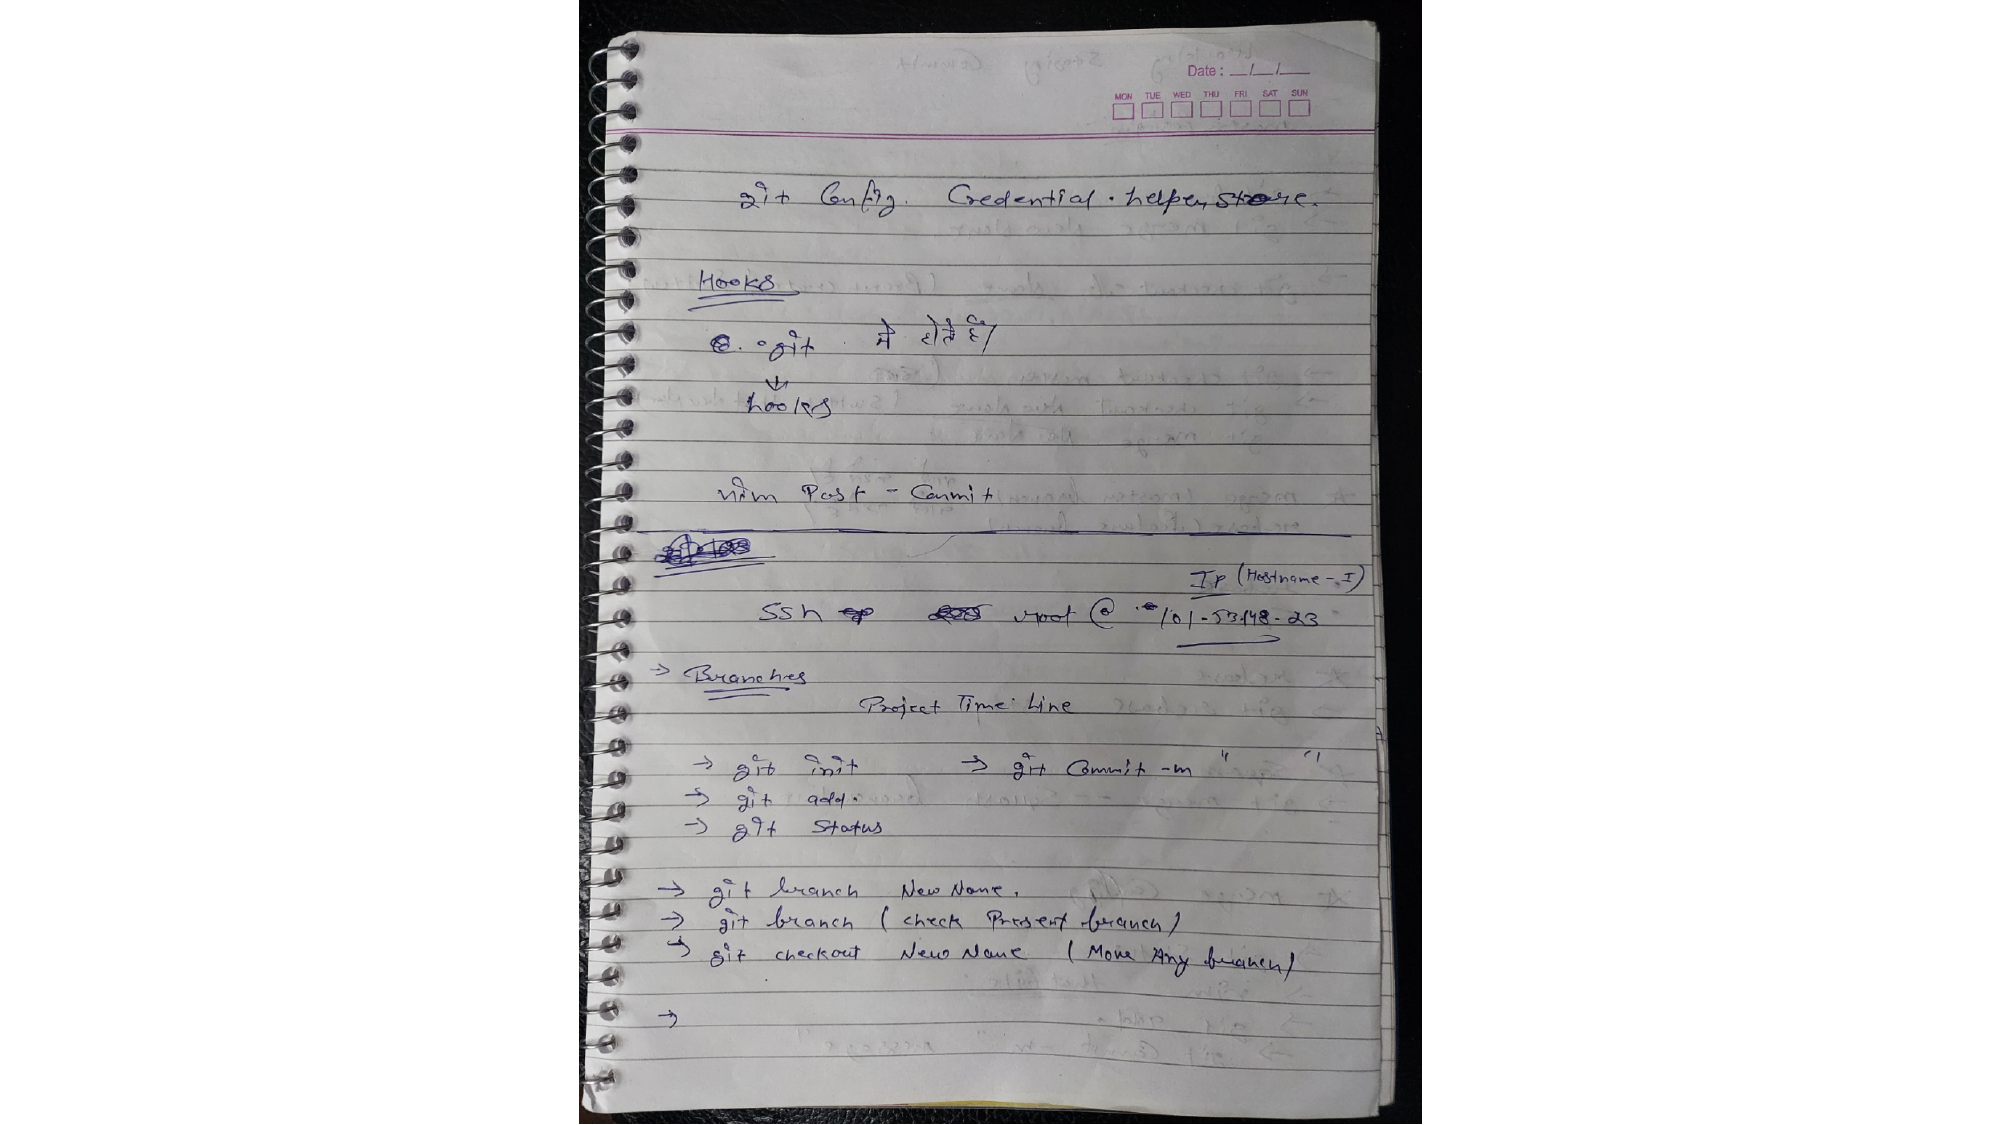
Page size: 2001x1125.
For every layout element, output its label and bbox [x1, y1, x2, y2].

picture [437, 0, 1563, 1124]
